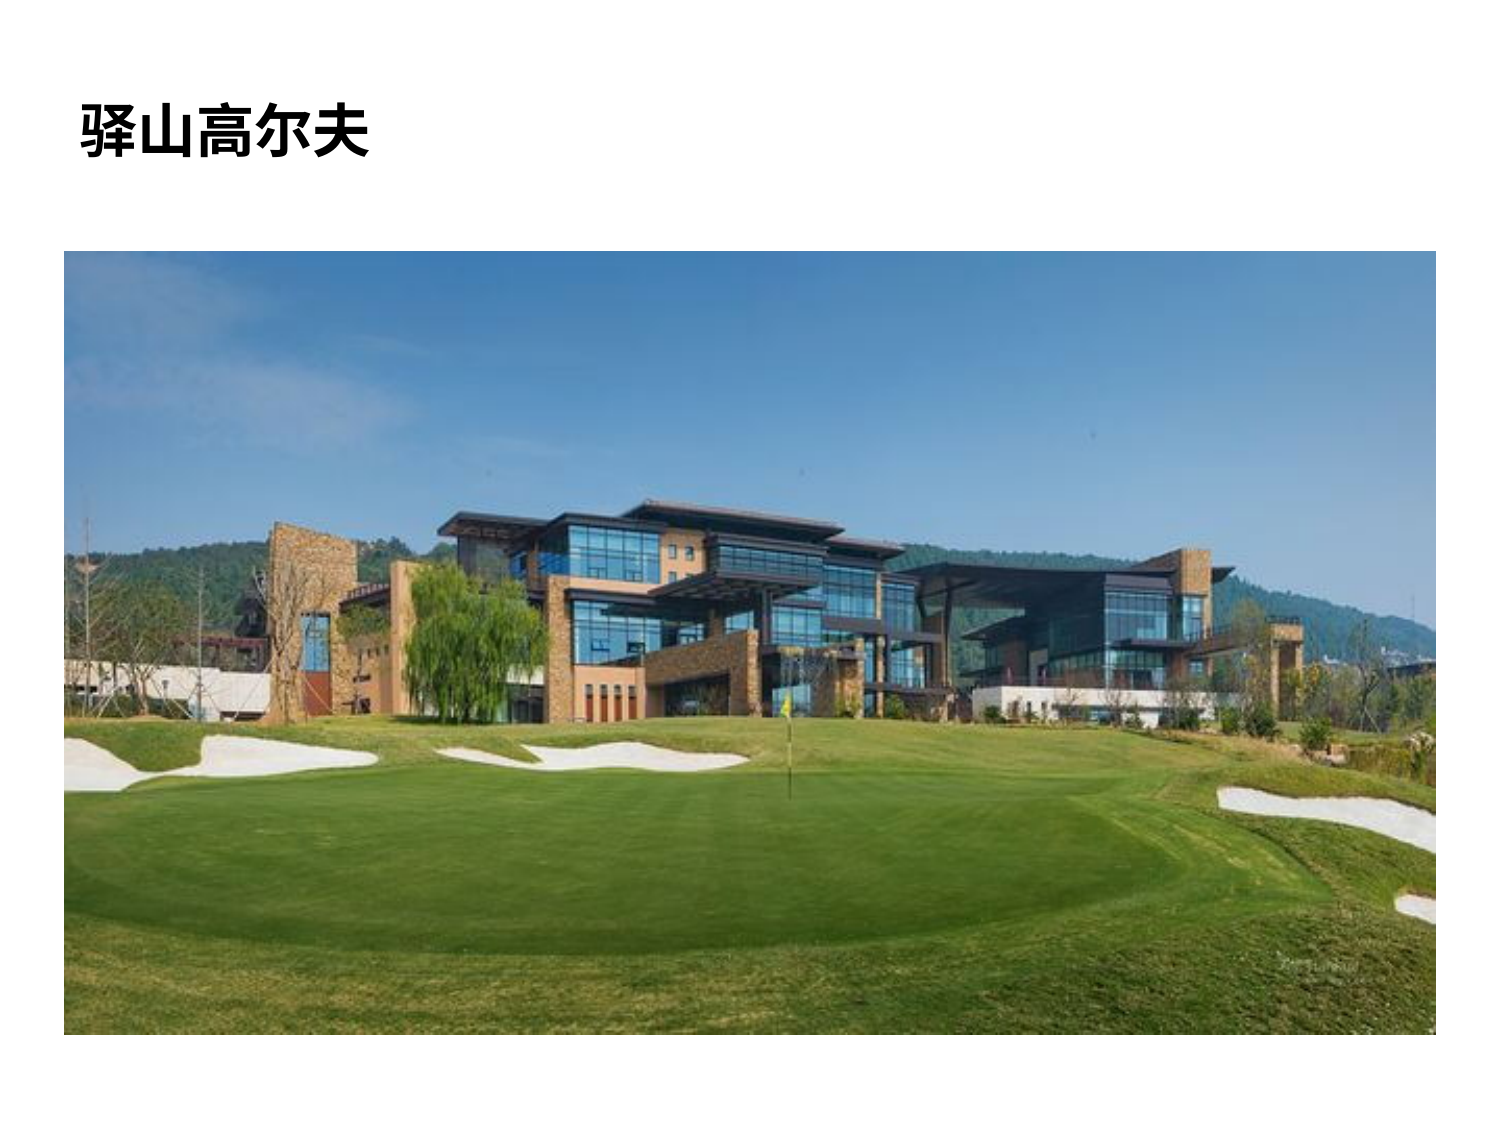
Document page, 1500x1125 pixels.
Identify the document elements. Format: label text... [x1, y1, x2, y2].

picture [64, 251, 1436, 1036]
text_box 驿山高尔夫 [64, 86, 1010, 172]
